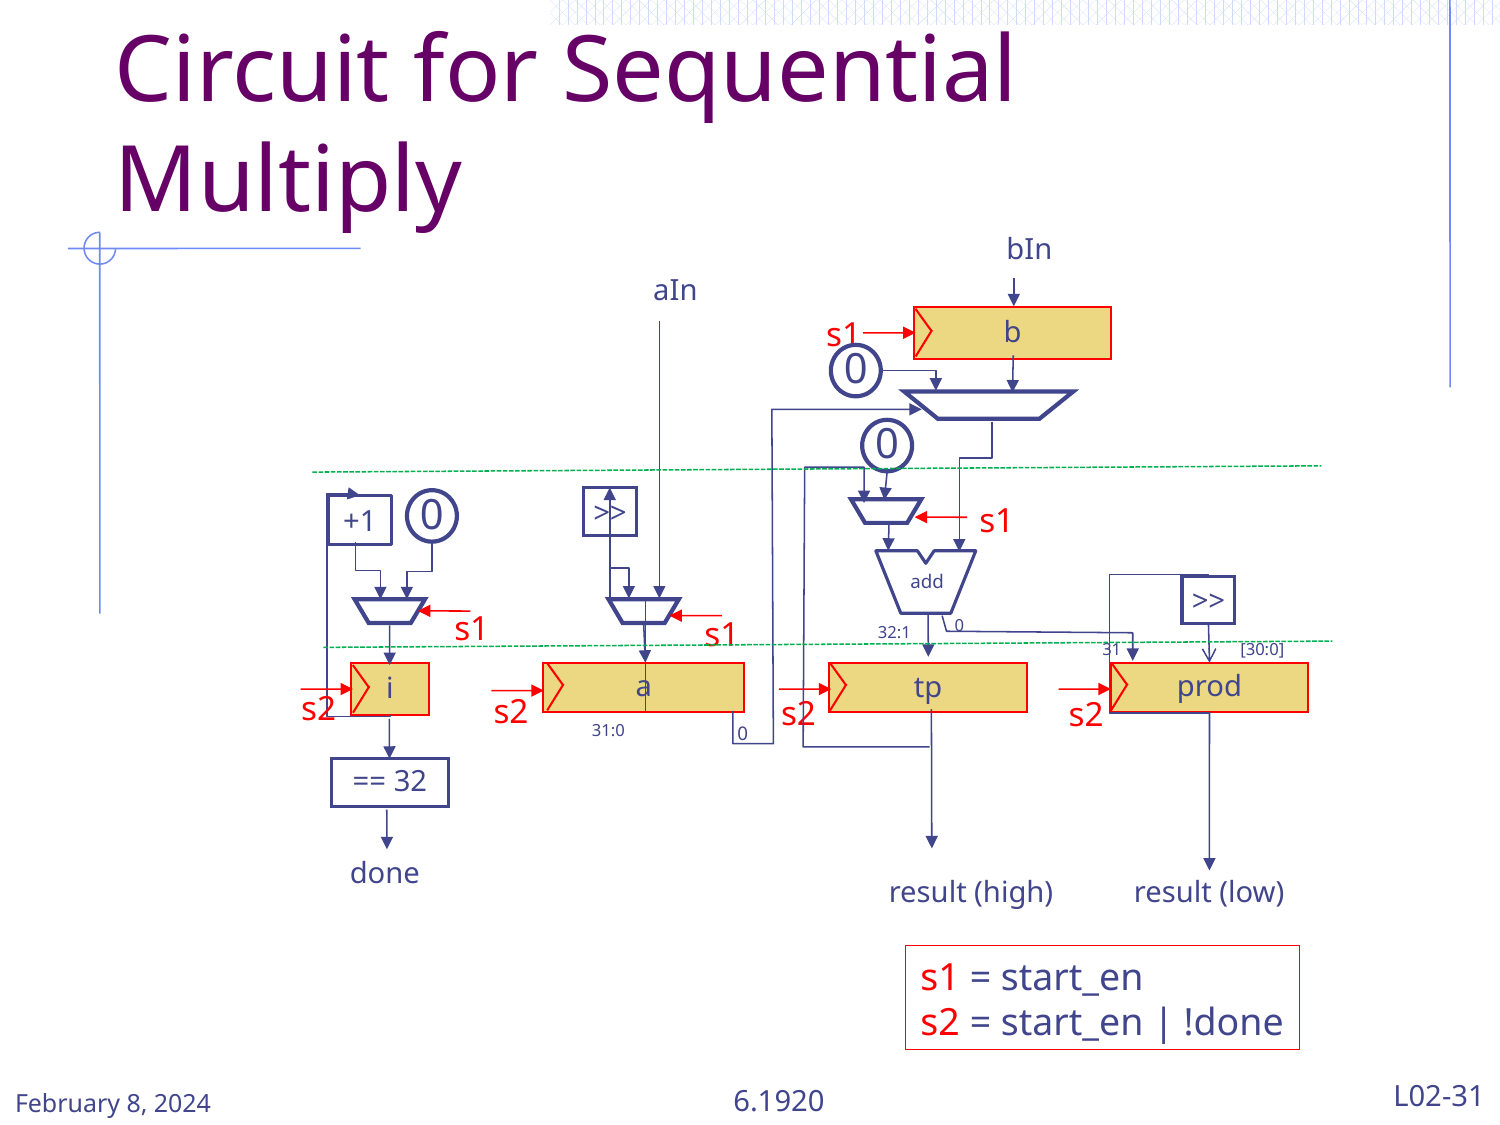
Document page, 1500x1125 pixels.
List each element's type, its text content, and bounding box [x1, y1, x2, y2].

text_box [476, 682, 546, 735]
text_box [323, 640, 1333, 648]
text_box b [919, 306, 1112, 343]
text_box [809, 305, 916, 343]
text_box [1142, 575, 1311, 639]
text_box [573, 482, 716, 639]
slide_number L02-31 [1187, 1049, 1500, 1125]
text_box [543, 662, 568, 713]
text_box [323, 656, 458, 899]
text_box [721, 482, 1139, 639]
text_box s1 = start_en s2 = start_en | !done [905, 945, 1300, 1050]
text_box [669, 605, 716, 639]
title Circuit for Sequential Multiply [99, 49, 1376, 238]
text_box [918, 308, 933, 343]
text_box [721, 657, 1139, 918]
text_box bIn [991, 226, 1068, 273]
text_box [1142, 657, 1311, 918]
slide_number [0, 1049, 313, 1125]
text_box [721, 344, 1139, 464]
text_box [284, 679, 354, 732]
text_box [323, 489, 458, 640]
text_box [312, 465, 1322, 473]
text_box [573, 657, 716, 746]
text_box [573, 267, 716, 464]
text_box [417, 599, 507, 639]
footer 6.1920 [508, 1049, 1051, 1125]
